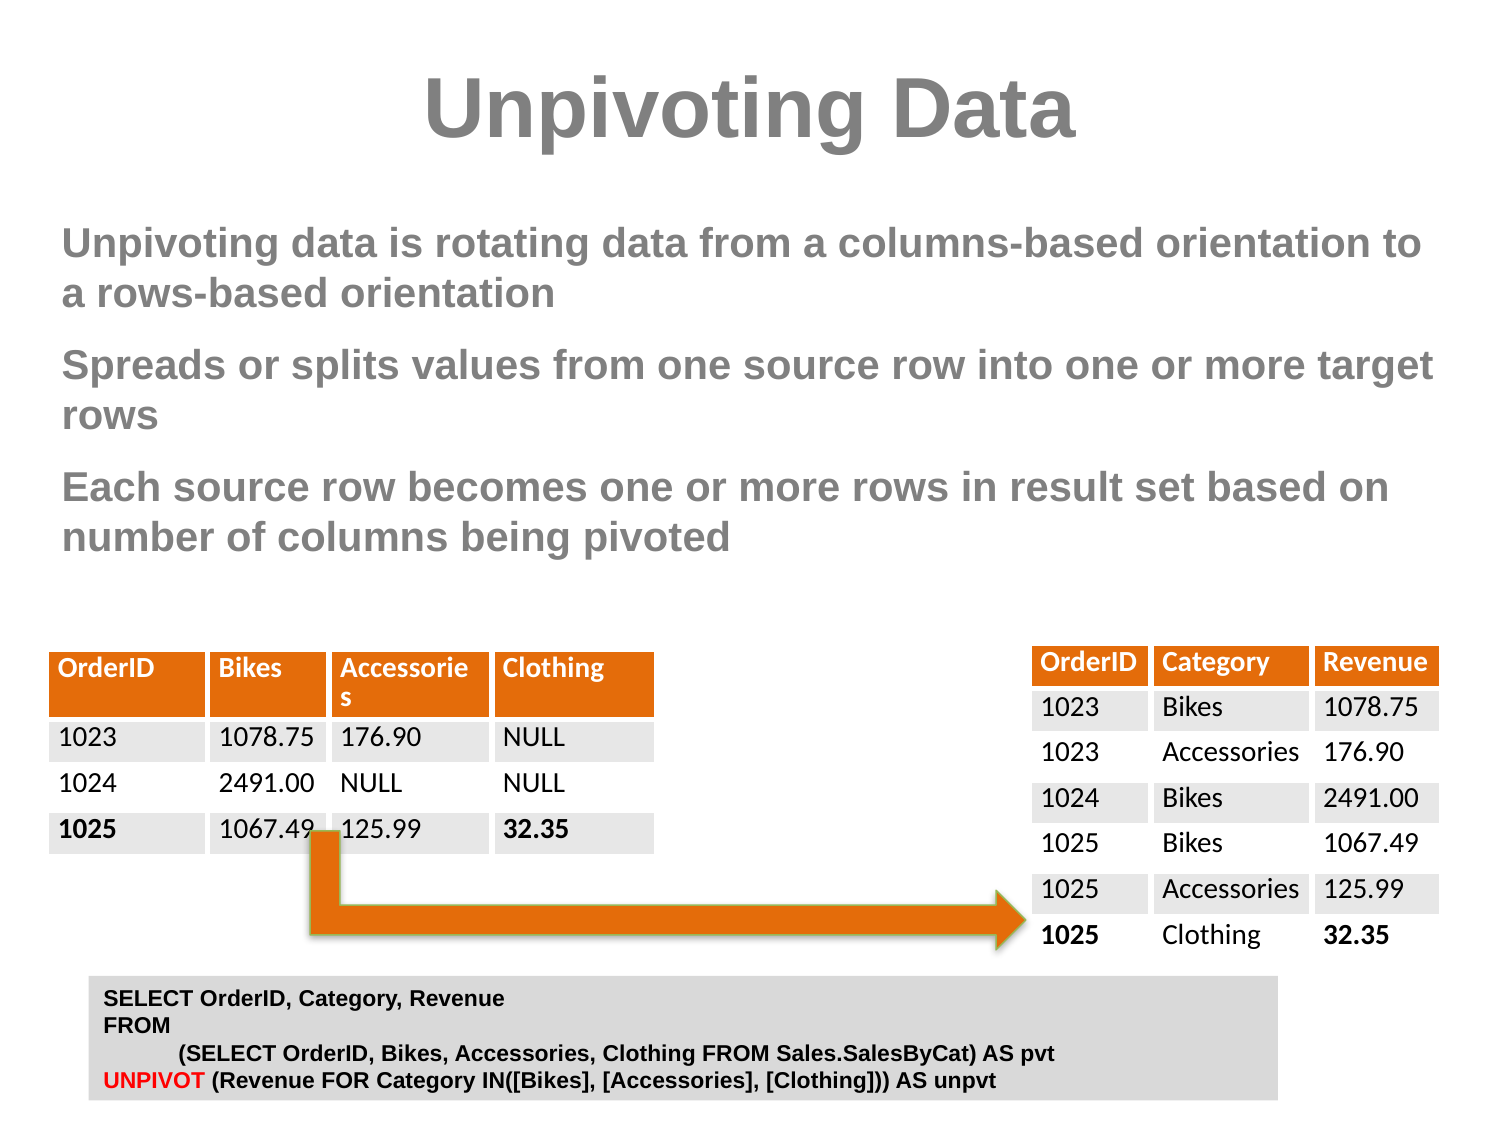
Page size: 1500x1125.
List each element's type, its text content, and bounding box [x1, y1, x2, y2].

table_cell 125.99 [1315, 874, 1439, 914]
table_cell 1023 [1032, 737, 1148, 777]
table_cell 125.99 [332, 813, 489, 854]
table_cell 1023 [1032, 691, 1148, 731]
table_cell Accessories [1154, 874, 1309, 914]
text_box [309, 830, 1027, 951]
table_cell 176.90 [1315, 737, 1439, 777]
table_cell 176.90 [332, 722, 489, 762]
table_cell 1025 [49, 813, 205, 854]
table_cell 32.35 [495, 813, 654, 854]
table_cell 1078.75 [1315, 691, 1439, 731]
table_cell 1067.49 [1315, 828, 1439, 868]
title Unpivoting Data [75, 45, 1425, 163]
table_cell Clothing [1154, 919, 1309, 959]
table_cell 1067.49 [210, 813, 326, 854]
table_cell Bikes [1154, 828, 1309, 868]
table_header Revenue [1315, 646, 1439, 686]
table_cell 32.35 [1315, 919, 1439, 959]
table_cell Bikes [1154, 691, 1309, 731]
table_header Category [1154, 646, 1309, 686]
table_cell 1025 [1032, 874, 1148, 914]
table_cell 1023 [49, 722, 205, 762]
table_cell NULL [495, 768, 654, 808]
table_cell 1078.75 [210, 722, 326, 762]
table_cell 1025 [1032, 919, 1148, 959]
table_cell NULL [332, 768, 489, 808]
table_cell 1024 [1032, 783, 1148, 823]
table_header Bikes [210, 652, 326, 717]
table_cell Accessories [1154, 737, 1309, 777]
table_cell 1025 [1032, 828, 1148, 868]
table_cell 1024 [49, 768, 205, 808]
table_cell Bikes [1154, 783, 1309, 823]
table_header OrderID [1032, 646, 1148, 686]
table_header OrderID [49, 652, 205, 717]
table_cell NULL [495, 722, 654, 762]
table_cell 2491.00 [1315, 783, 1439, 823]
list Unpivoting data is rotating data from a columns-based orientation to a rows-based orientation Spreads or splits values from one source row into one or more target rows Each source row becomes one or more rows in result set based on number of columns being pivoted [46, 208, 1465, 587]
text_box SELECT OrderID, Category, Revenue FROM (SELECT OrderID, Bikes, Accessories, Clothing FROM Sales.SalesByCat) AS pvt UNPIVOT (Revenue FOR Category IN([Bikes], [Accessories], [Clothing])) AS unpvt [88, 975, 1278, 1101]
table_cell 2491.00 [210, 768, 326, 808]
table_header Clothing [495, 652, 654, 717]
table_header Accessories [332, 652, 489, 717]
